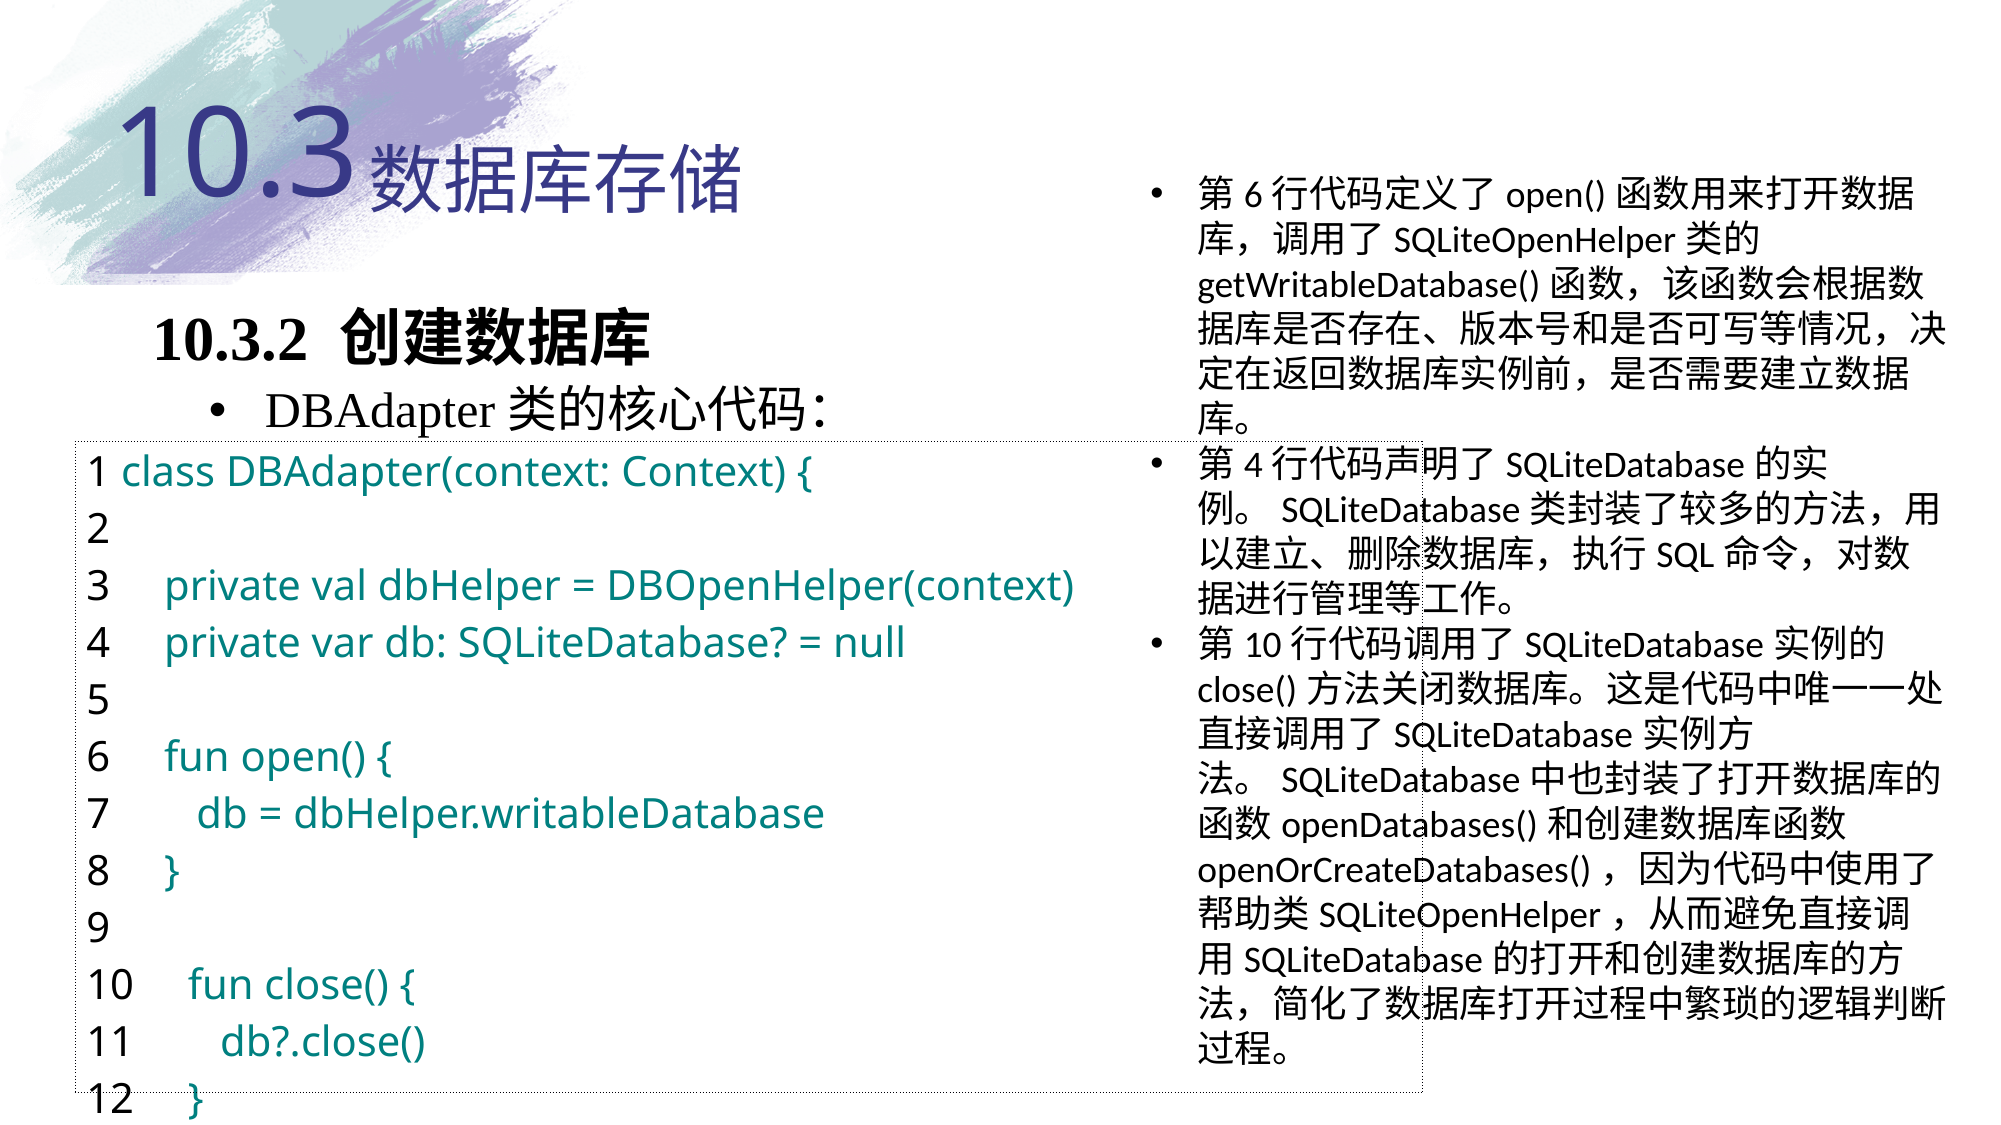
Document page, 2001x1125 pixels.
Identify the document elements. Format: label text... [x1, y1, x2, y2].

text_box 10.3 [96, 64, 475, 230]
list 10.3.2 创建数据库 DBAdapter类的核心代码： [137, 299, 1135, 440]
picture [0, 0, 649, 285]
text_box 第6行代码定义了open()函数用来打开数据库，调用了SQLiteOpenHelper类的getWritableDatabase()函数，该函数会根据数据库是否存在、版本号和是否可写等情况，决定在返回数据库实例前，是否需要建立数据库。 第4行代码声明了SQLiteDatabase的实例。SQLiteDatabase类封装了较多的方法，用以建立、删除数据库，执行SQL命令，对数据进行管理等工作。 第10行代码调用了SQLiteDatabase实例的close()方法关闭数据库。这是代码中唯一一处直接调用了SQLiteDatabase实例方法。SQLiteDatabase中也封装了打开数据库的函数openDatabases()和创建数据库函数openOrCreateDatabases()，因为代码中使用了帮助类SQLiteOpenHelper，从而避免直接调用SQLiteDatabase的打开和创建数据库的方法，简化了数据库打开过程中繁琐的逻辑判断过程。 [1135, 162, 1963, 1090]
title 数据库存储 [318, 74, 2000, 293]
table_header 1 class DBAdapter(context: Context) { 2 3 private val dbHelper = DBOpenHelper(context) 4 private var db: SQLiteDatabase? = null 5 6 fun open() { 7 db = dbHelper.writableDatabase 8 } 9 10 fun close() { 11 db?.close() 12 } 13 } [75, 442, 1423, 1092]
